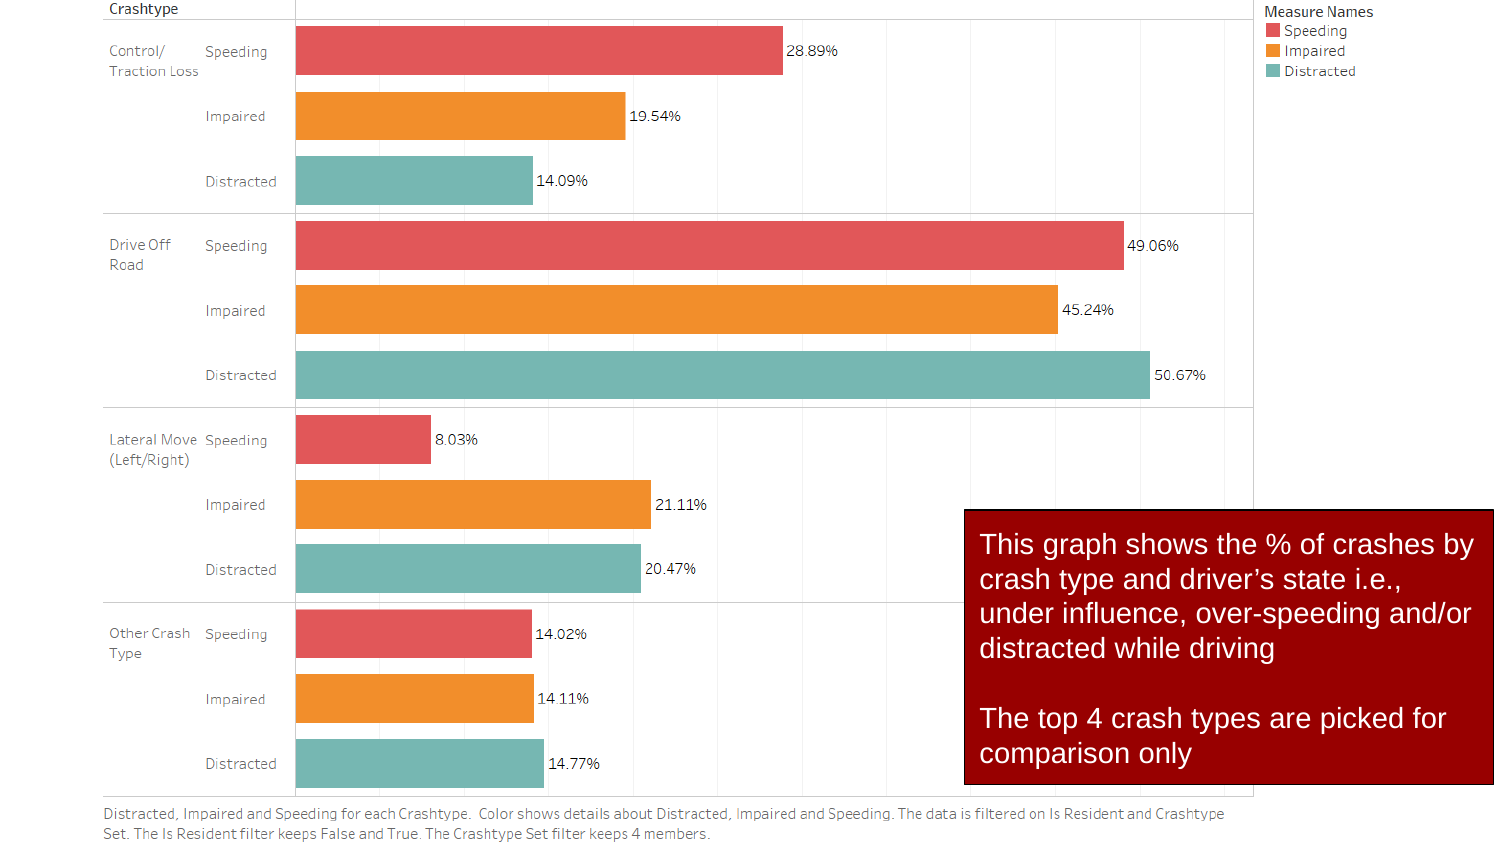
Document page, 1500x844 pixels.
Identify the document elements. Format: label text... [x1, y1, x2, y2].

text_box This graph shows the % of crashes by crash type and driver’s state i.e., under influence, over-speeding and/or distracted while driving The top 4 crash types are picked for comparison only [1401, 509, 1494, 785]
picture [102, 0, 1398, 844]
